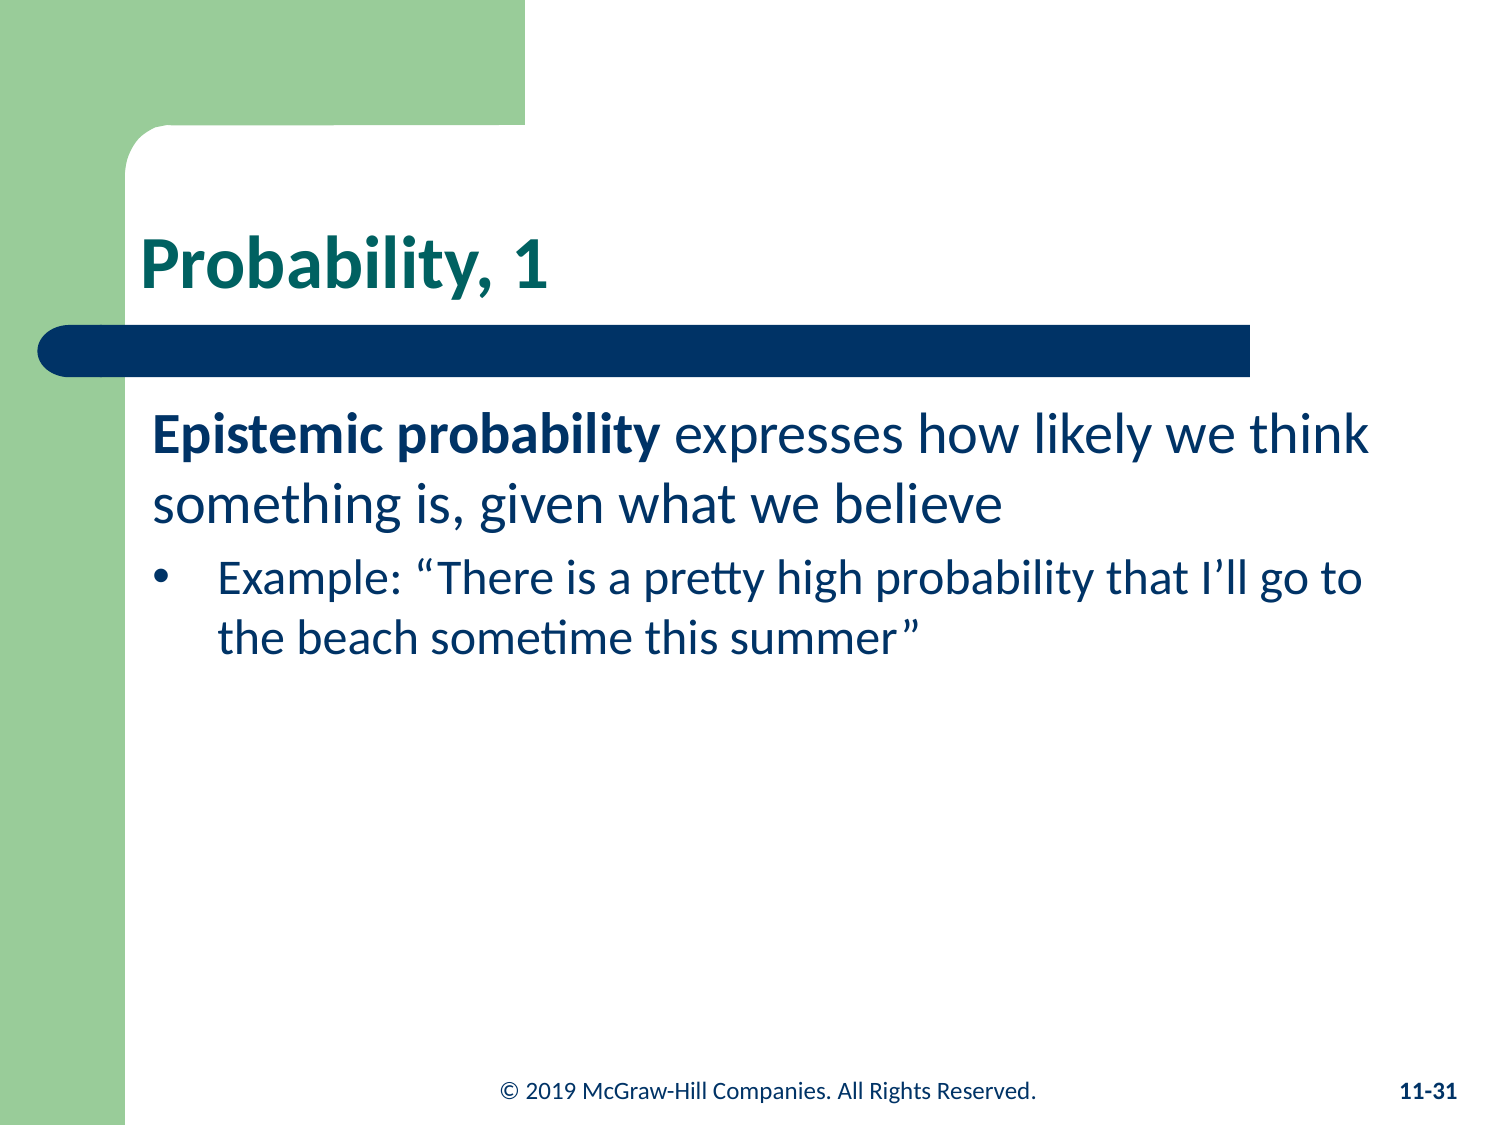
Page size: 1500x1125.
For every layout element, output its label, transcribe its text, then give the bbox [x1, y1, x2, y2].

title Probability, 1 [125, 125, 1425, 313]
list Epistemic probability expresses how likely we think something is, given what we believe Example: “There is a pretty high probability that I’ll go to the beach sometime this summer” [137, 387, 1400, 999]
